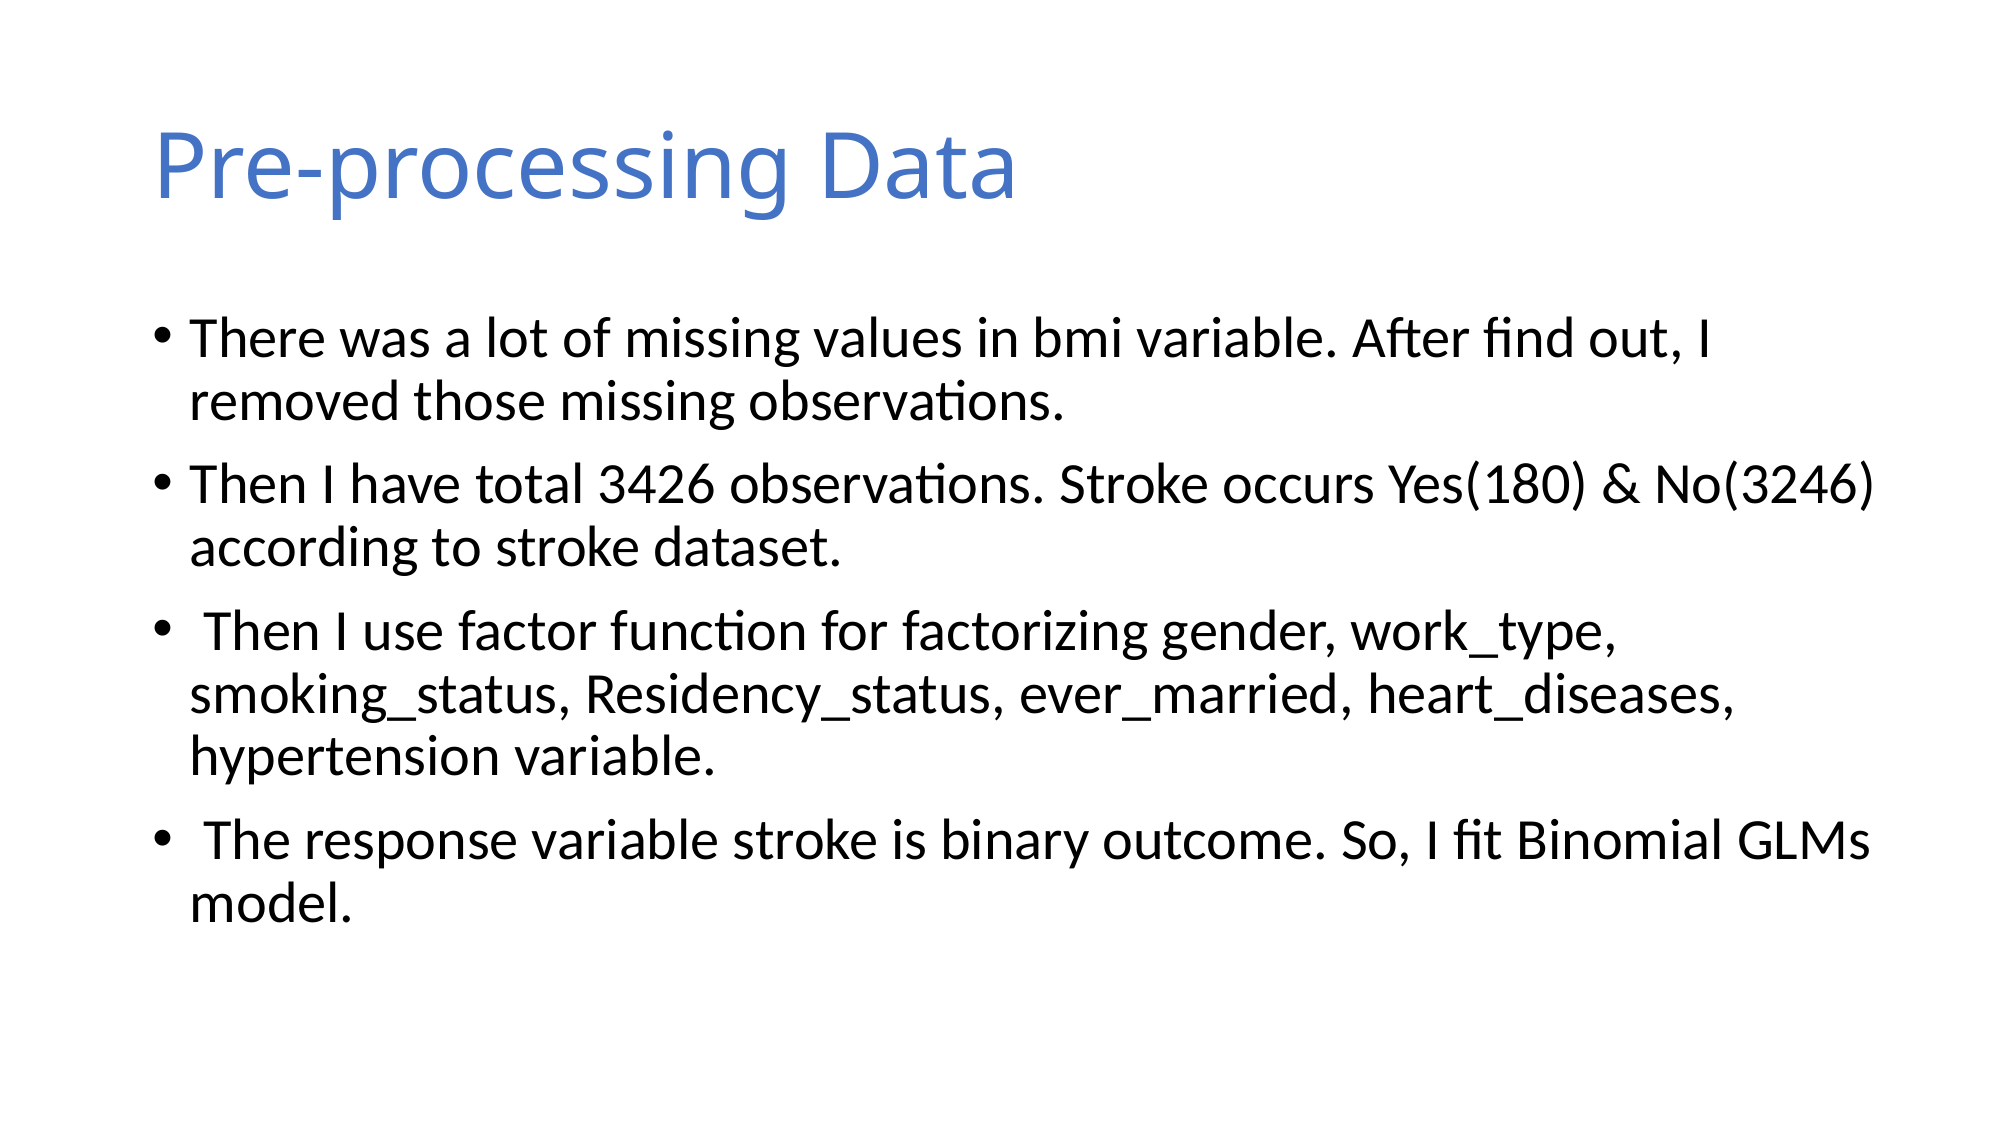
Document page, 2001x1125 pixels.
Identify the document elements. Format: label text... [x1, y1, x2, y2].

list There was a lot of missing values in bmi variable. After find out, I removed those missing observations. Then I have total 3426 observations. Stroke occurs Yes(180) & No(3246) according to stroke dataset. Then I use factor function for factorizing gender, work_type, smoking_status, Residency_status, ever_married, heart_diseases, hypertension variable. The response variable stroke is binary outcome. So, I fit Binomial GLMs model. [137, 299, 1907, 1025]
title Pre-processing Data [137, 59, 1863, 278]
